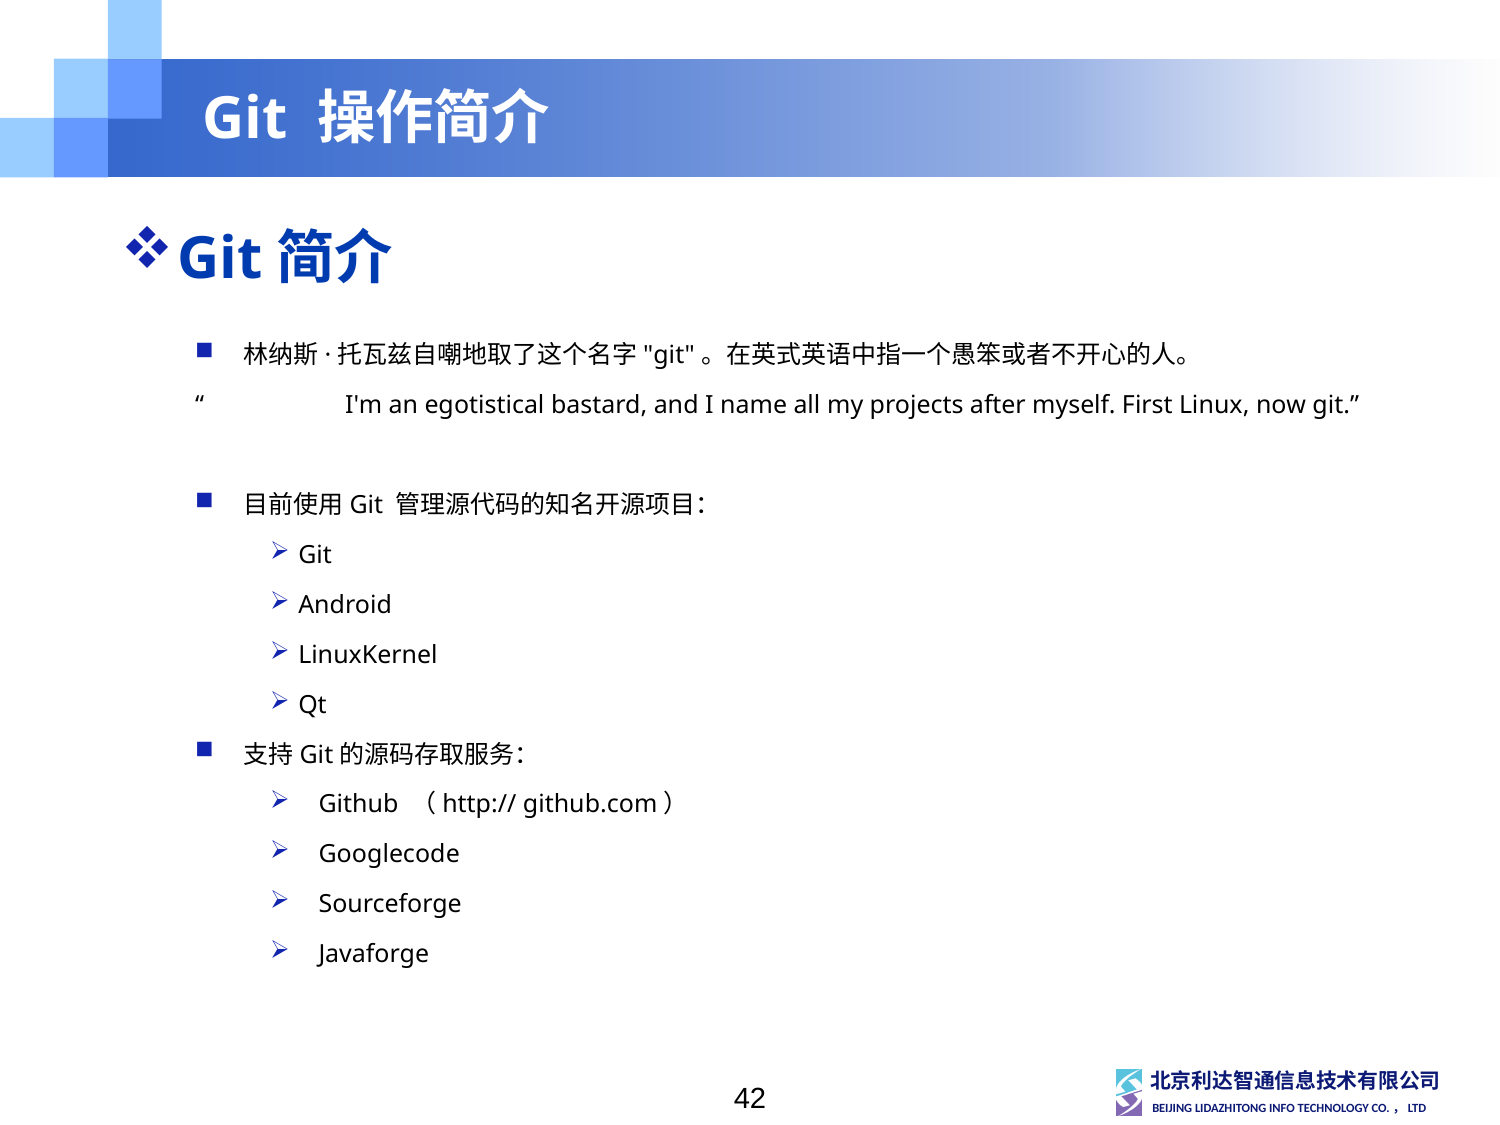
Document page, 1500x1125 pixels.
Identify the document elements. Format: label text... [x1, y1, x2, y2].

picture [108, 59, 1500, 177]
slide_number 42 [574, 1072, 926, 1125]
picture [1116, 1069, 1142, 1116]
text_box Git简介 林纳斯·托瓦兹自嘲地取了这个名字"git"。在英式英语中指一个愚笨或者不开心的人。 “ I'm an egotistical bastard, and I name all my projects after myself. First Linux, now git.” 目前使用Git 管理源代码的知名开源项目： Git Android LinuxKernel Qt 支持Git的源码存取服务： Github （http:// github.com） Googlecode Sourceforge Javaforge [106, 212, 1394, 975]
title Git 操作简介 [187, 74, 1038, 156]
